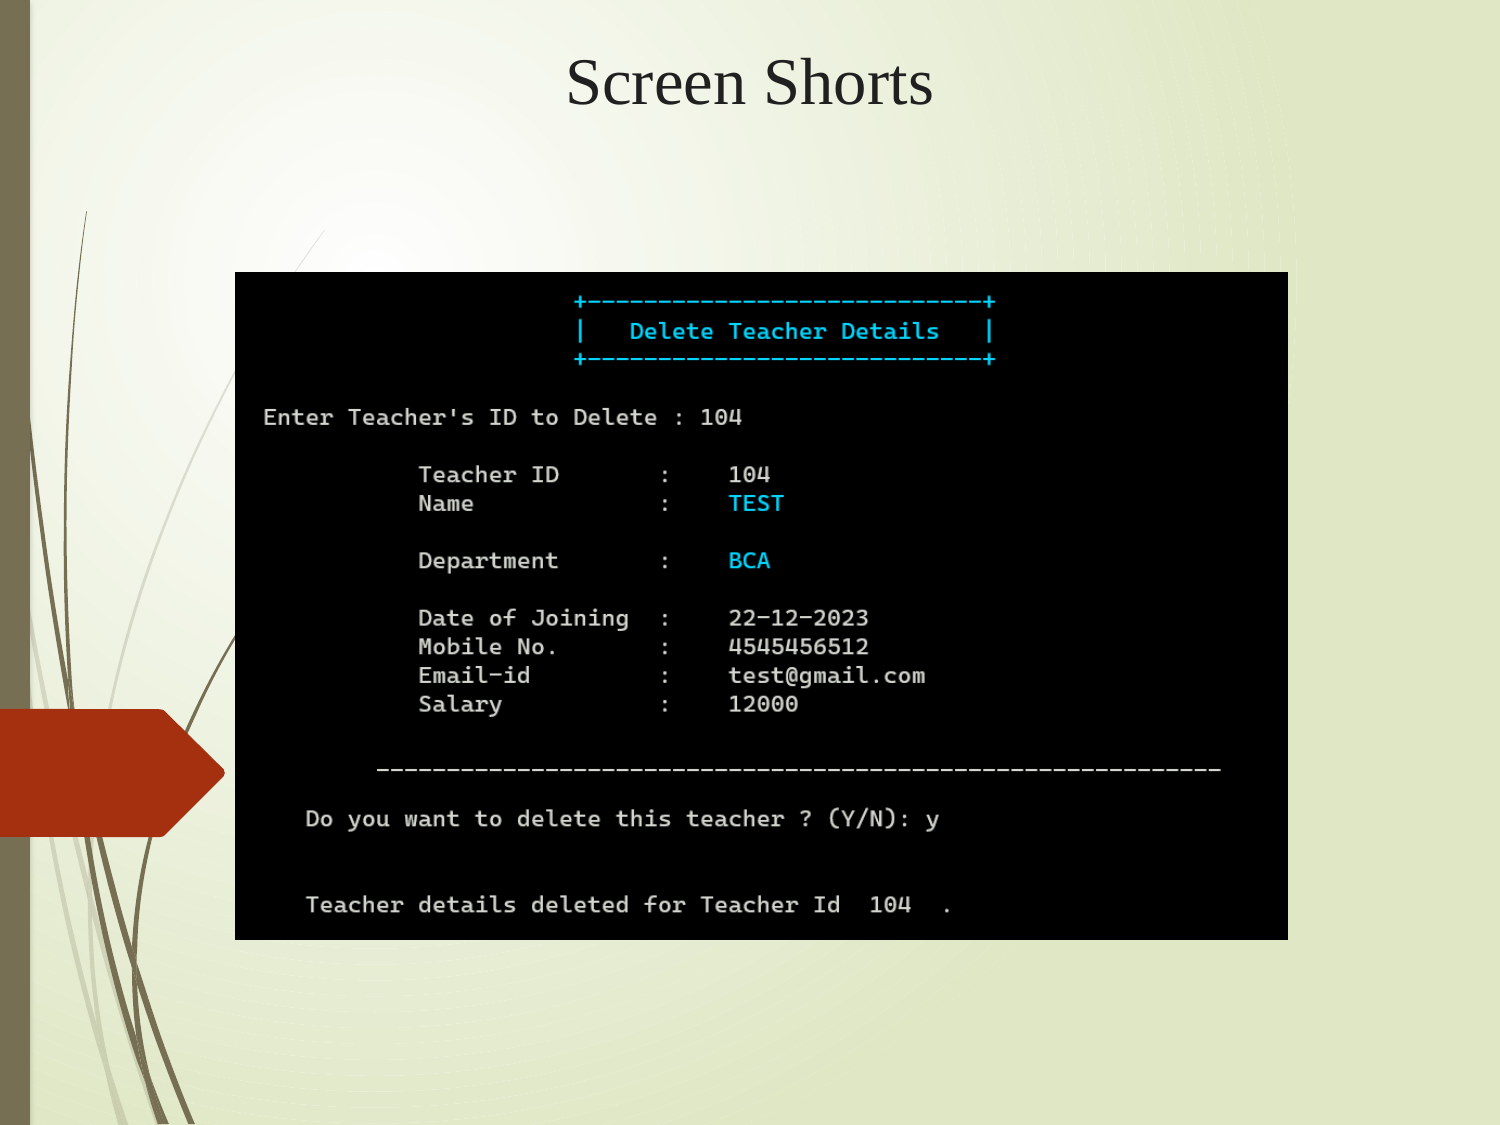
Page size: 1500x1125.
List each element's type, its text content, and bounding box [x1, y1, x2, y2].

title Screen Shorts [439, 22, 1061, 126]
picture [235, 271, 1288, 940]
